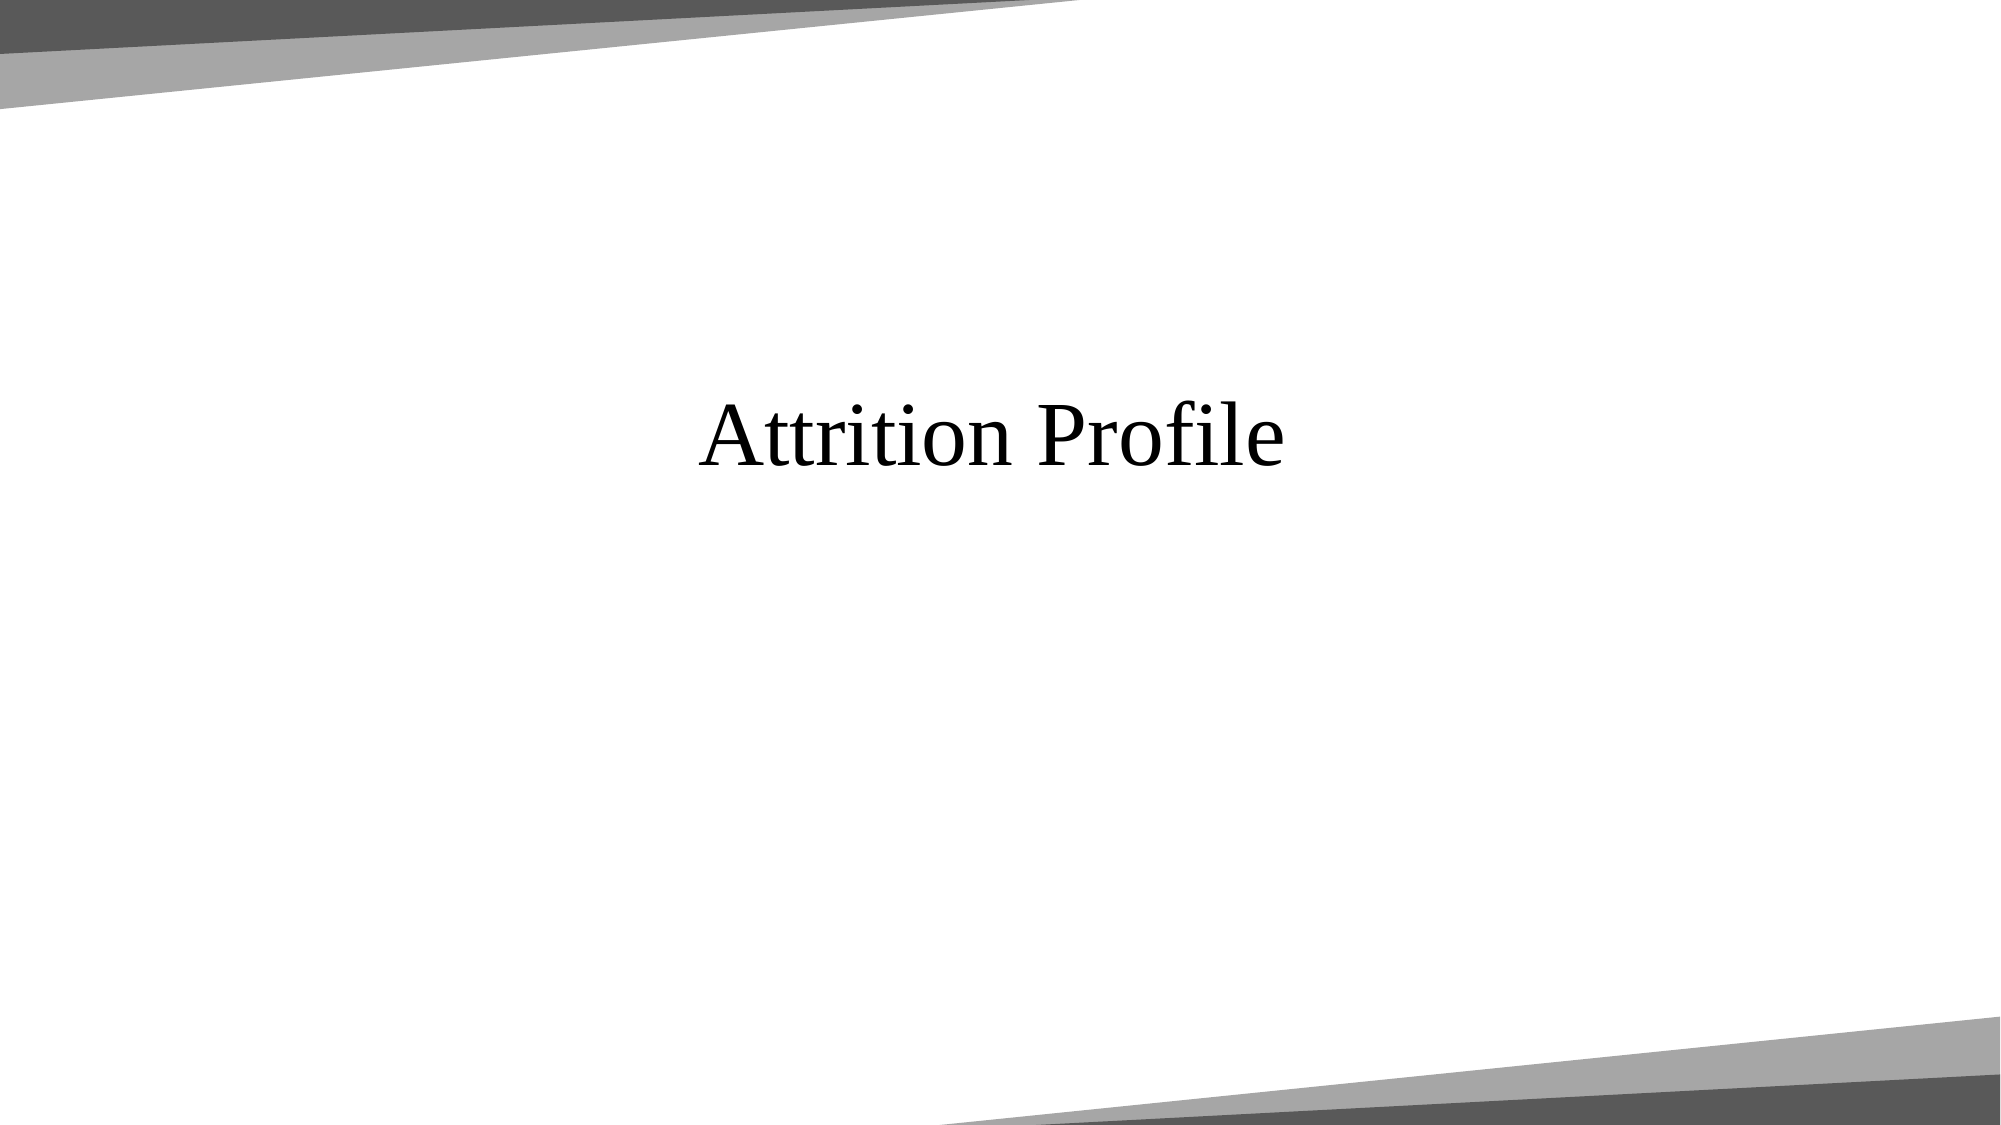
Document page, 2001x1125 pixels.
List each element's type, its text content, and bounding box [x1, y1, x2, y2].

title Attrition Profile [137, 109, 1848, 763]
